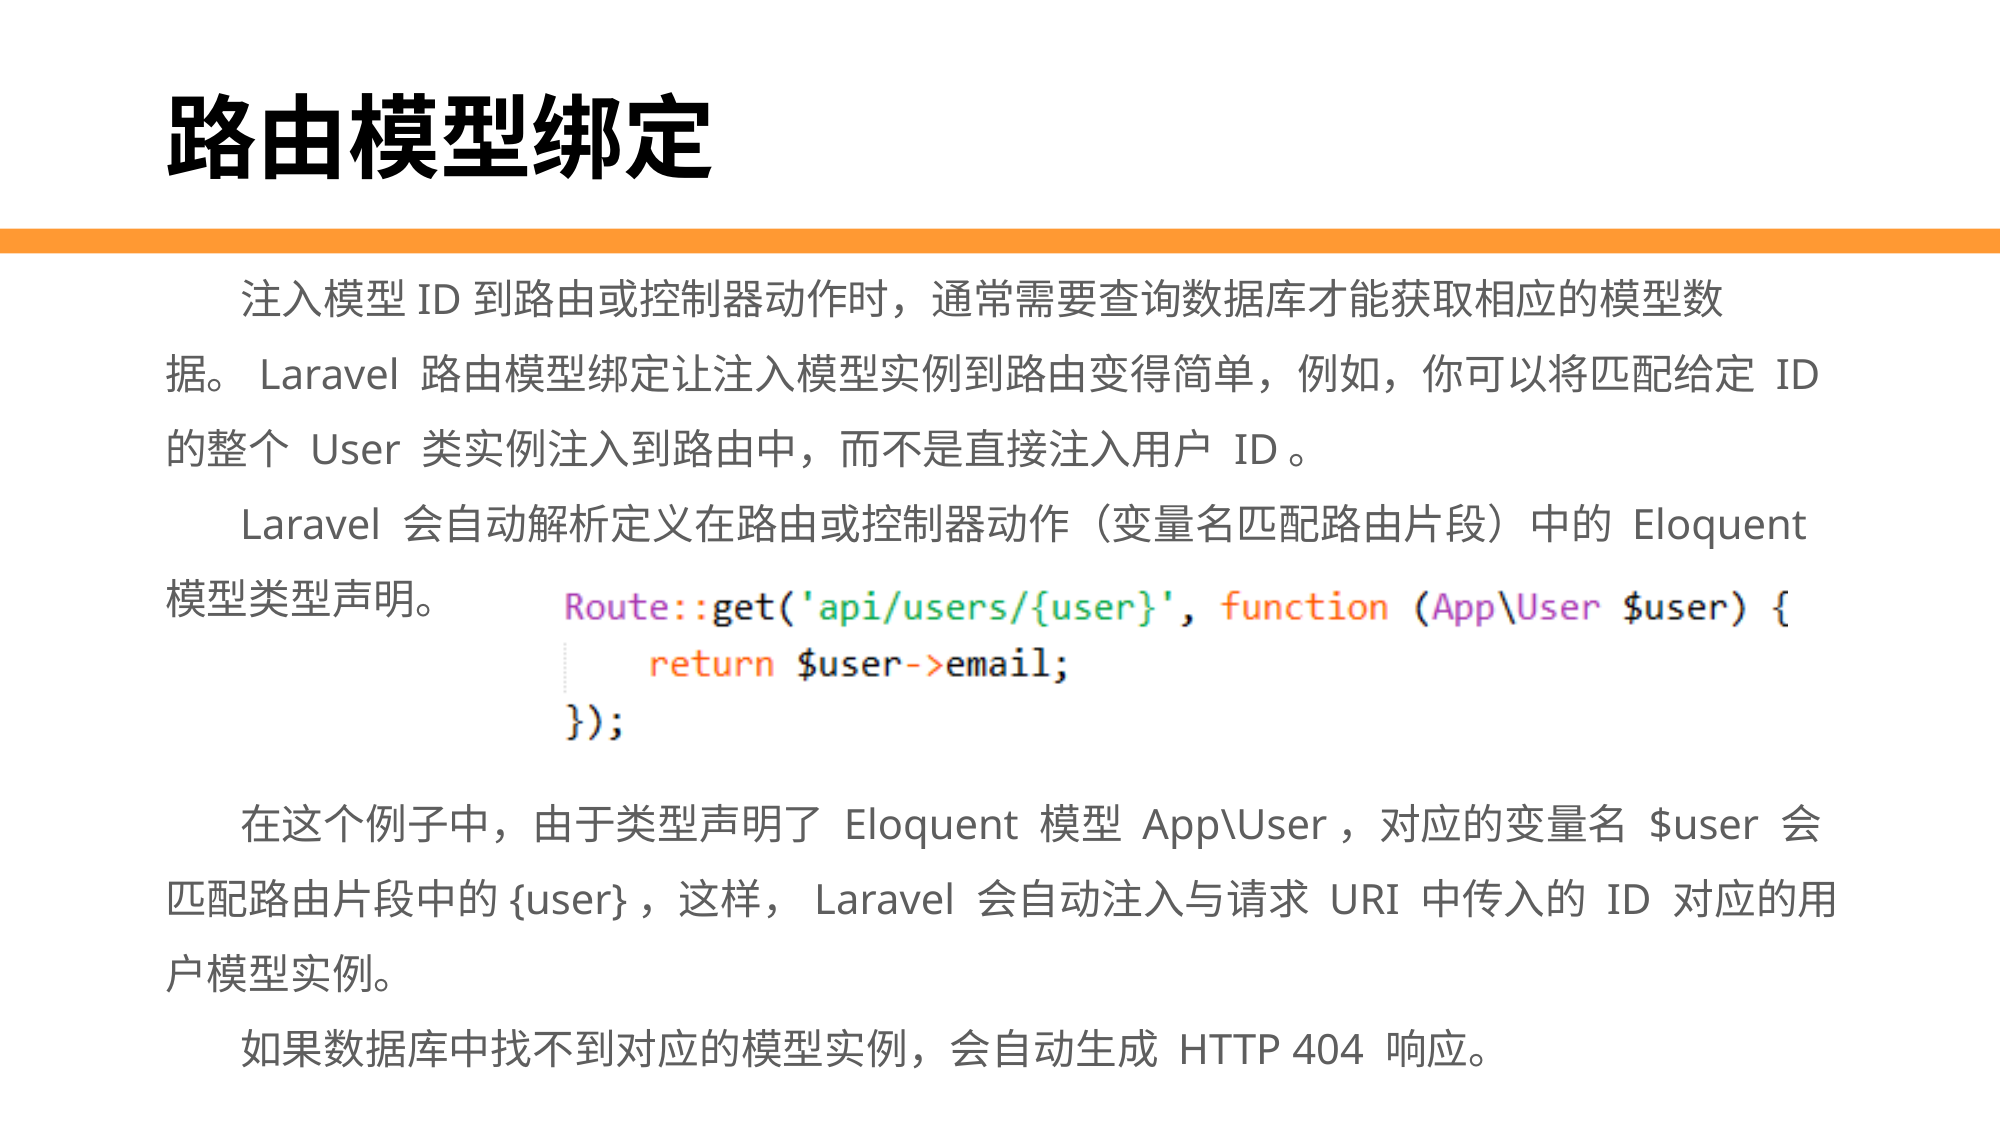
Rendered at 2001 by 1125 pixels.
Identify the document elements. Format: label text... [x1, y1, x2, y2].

list 路由模型绑定 [150, 84, 1387, 198]
picture [548, 587, 1788, 743]
text_box 注入模型ID到路由或控制器动作时，通常需要查询数据库才能获取相应的模型数据。Laravel 路由模型绑定让注入模型实例到路由变得简单，例如，你可以将匹配给定 ID 的整个 User 类实例注入到路由中，而不是直接注入用户 ID。 Laravel 会自动解析定义在路由或控制器动作（变量名匹配路由片段）中的 Eloquent 模型类型声明。 在这个例子中，由于类型声明了 Eloquent 模型 App\User，对应的变量名 $user 会匹配路由片段中的{user}，这样，Laravel 会自动注入与请求 URI 中传入的 ID 对应的用户模型实例。 如果数据库中找不到对应的模型实例，会自动生成 HTTP 404 响应。 [150, 240, 1859, 1081]
